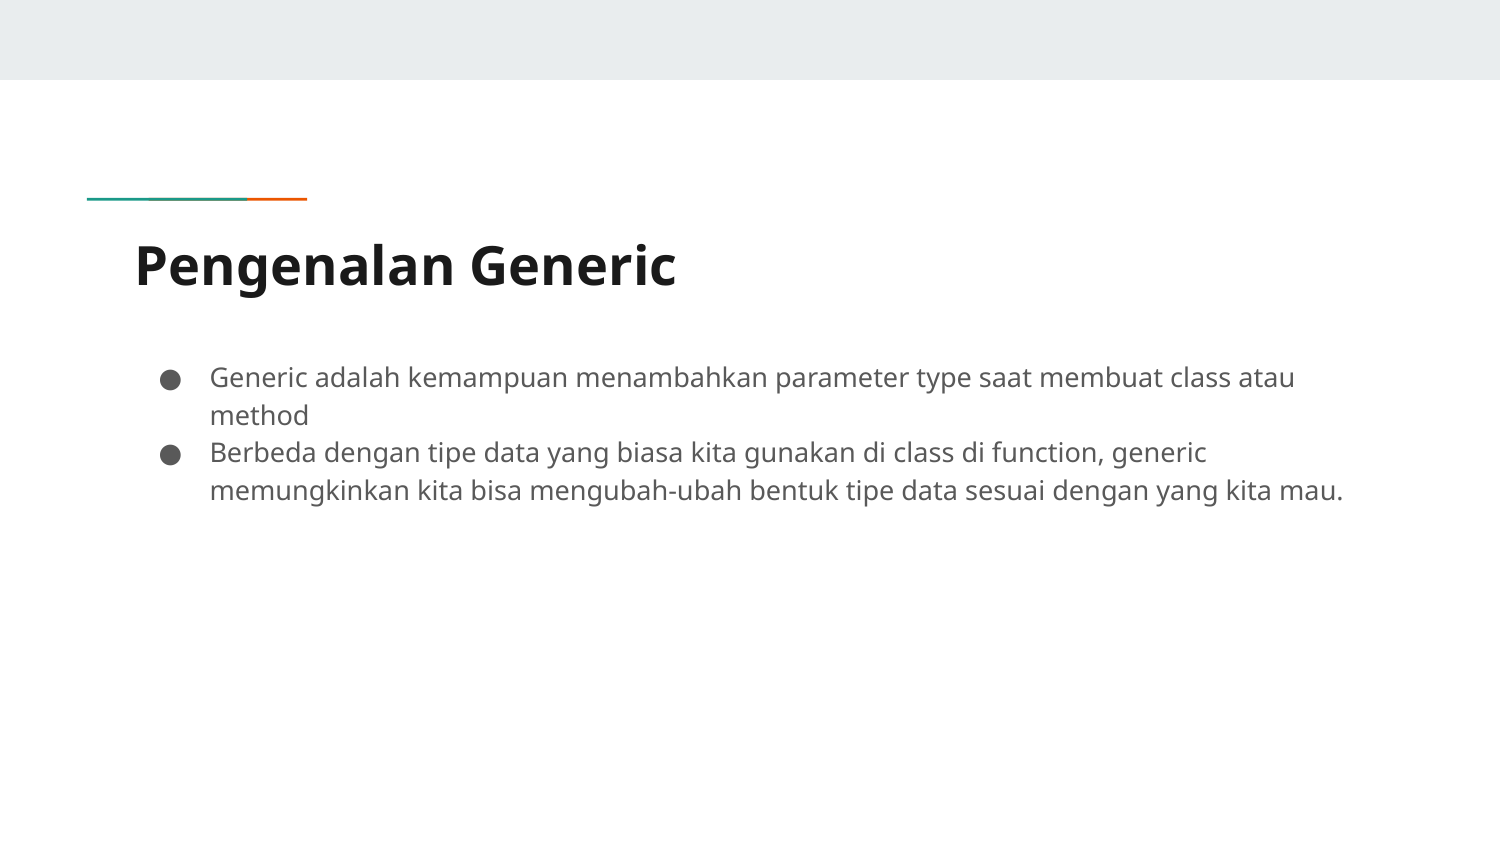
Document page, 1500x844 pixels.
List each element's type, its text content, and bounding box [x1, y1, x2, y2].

list Generic adalah kemampuan menambahkan parameter type saat membuat class atau method Berbeda dengan tipe data yang biasa kita gunakan di class di function, generic memungkinkan kita bisa mengubah-ubah bentuk tipe data sesuai dengan yang kita mau. [119, 341, 1381, 712]
title Pengenalan Generic [119, 216, 1381, 305]
